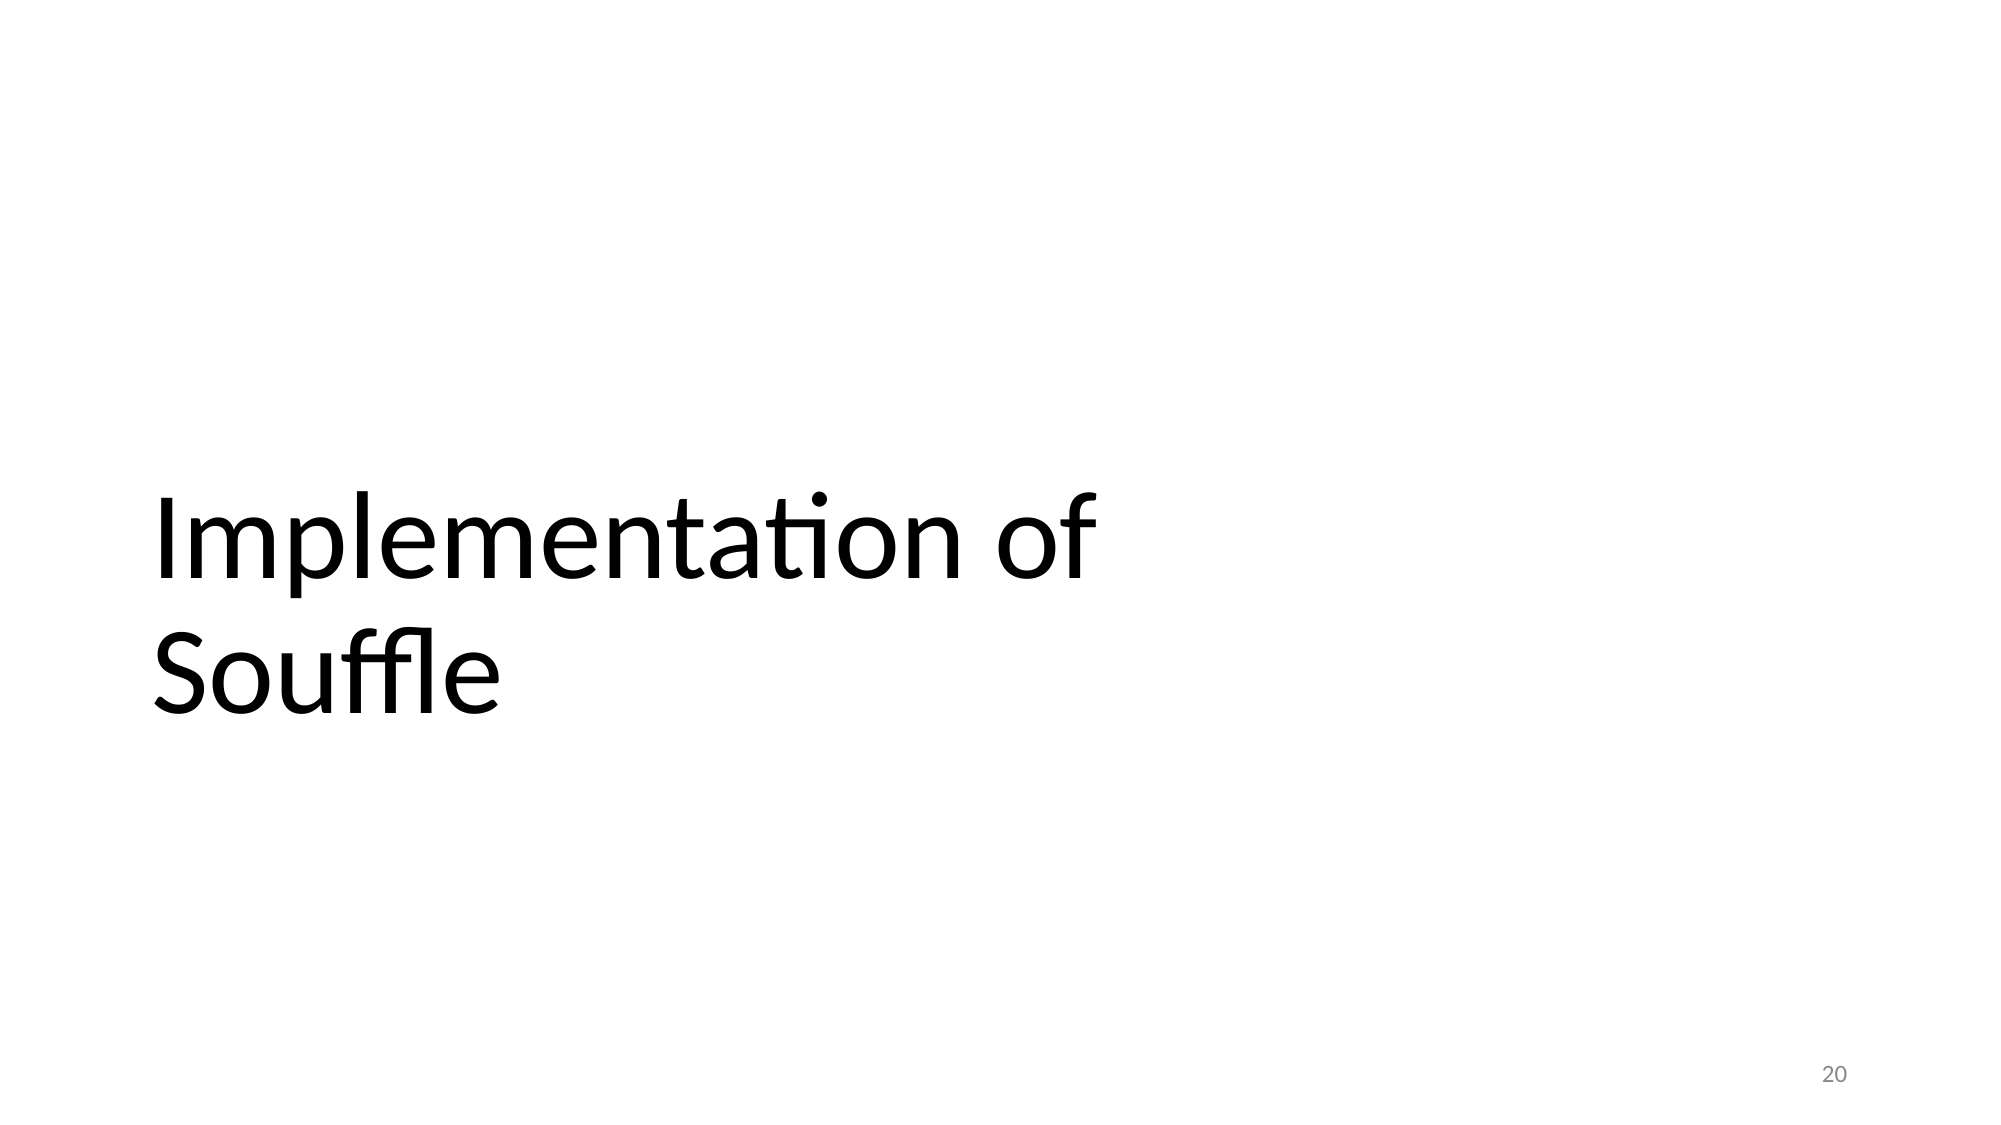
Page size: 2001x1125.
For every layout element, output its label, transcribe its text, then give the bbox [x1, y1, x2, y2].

slide_number 21 [1412, 1042, 1863, 1103]
title Implementation of Souffle [136, 280, 1862, 749]
